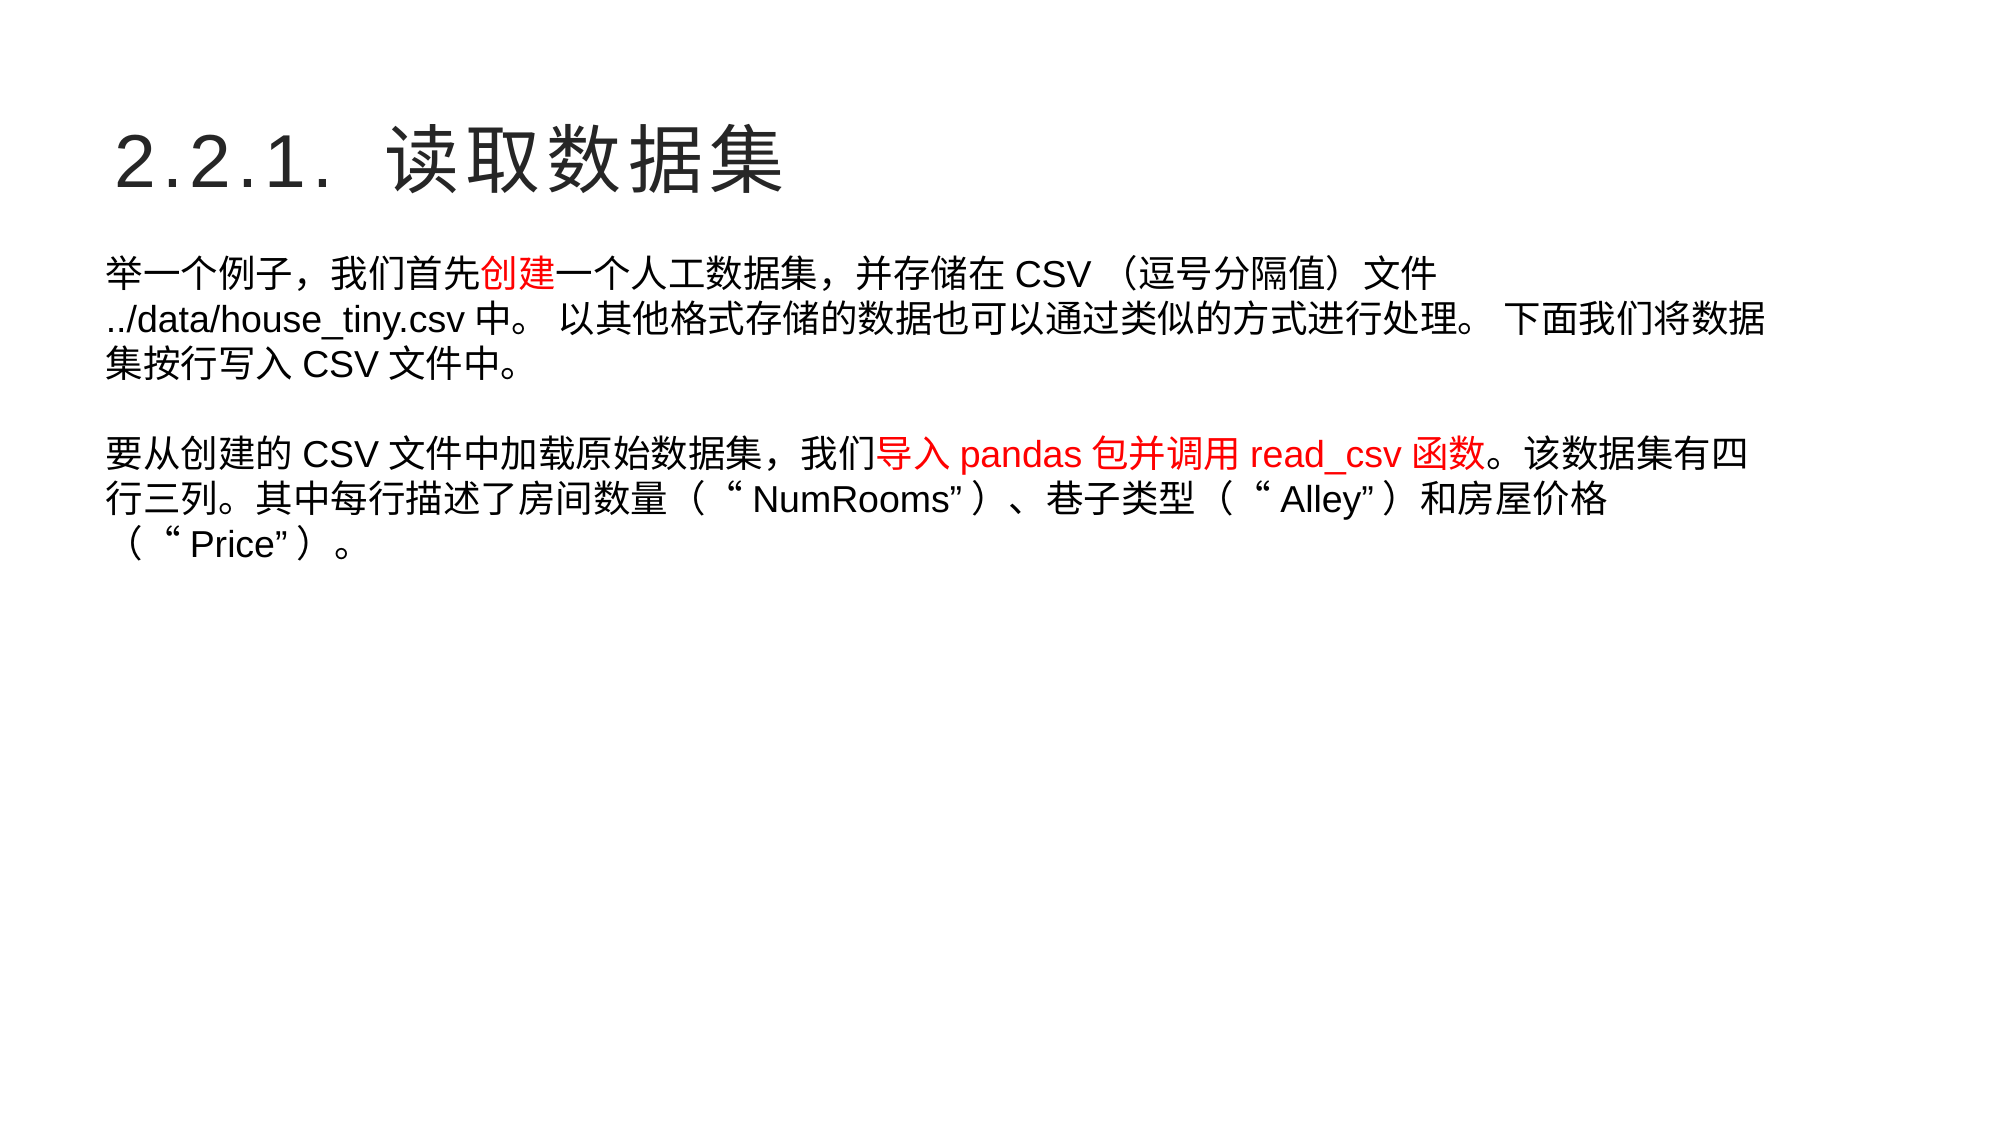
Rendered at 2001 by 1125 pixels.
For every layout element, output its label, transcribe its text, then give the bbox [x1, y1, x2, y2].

text_box 举一个例子，我们首先创建一个人工数据集，并存储在CSV（逗号分隔值）文件 ../data/house_tiny.csv中。 以其他格式存储的数据也可以通过类似的方式进行处理。 下面我们将数据集按行写入CSV文件中。 要从创建的CSV文件中加载原始数据集，我们导入pandas包并调用read_csv函数。该数据集有四行三列。其中每行描述了房间数量（“NumRooms”）、巷子类型（“Alley”）和房屋价格（“Price”）。 [91, 242, 1784, 563]
title 2.2.1. 读取数据集 [99, 99, 1900, 216]
